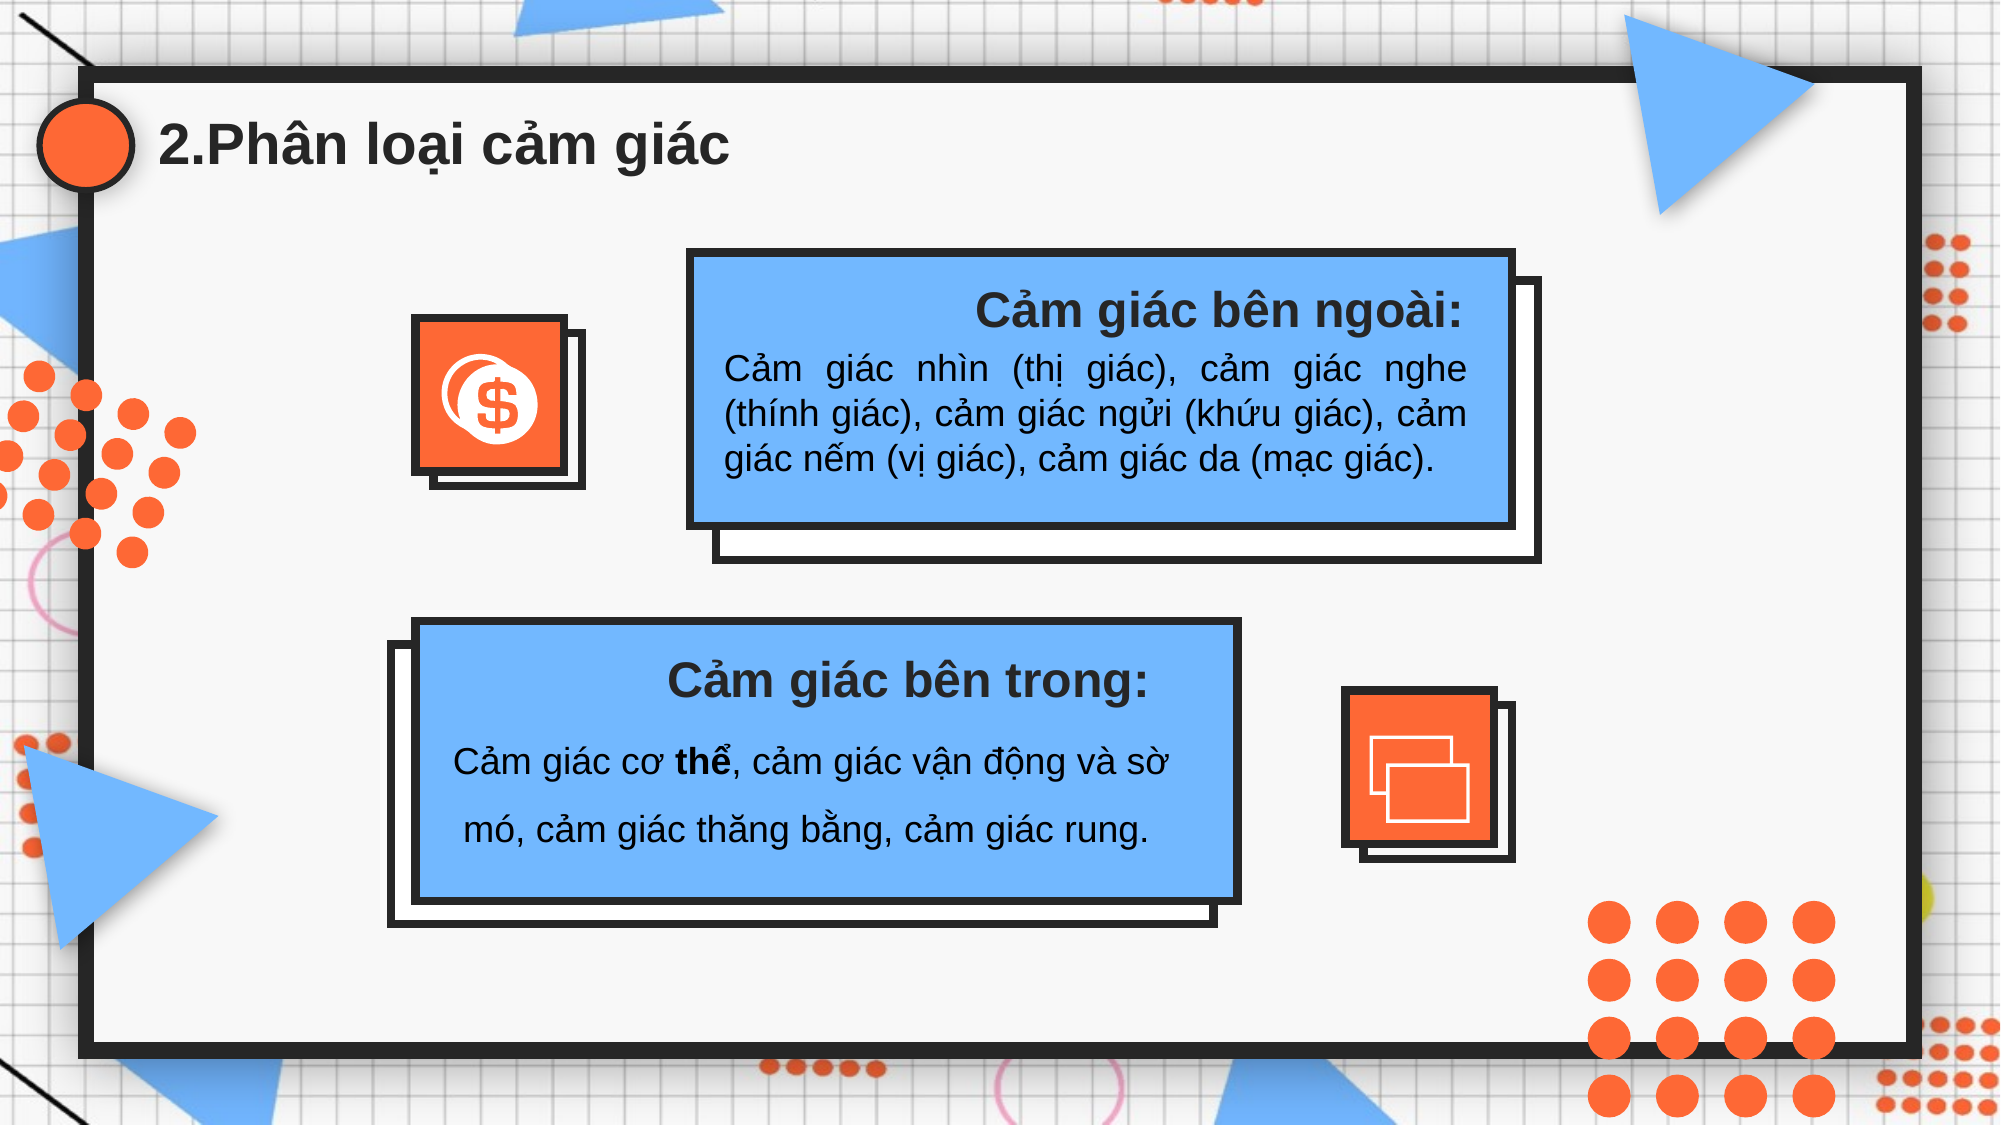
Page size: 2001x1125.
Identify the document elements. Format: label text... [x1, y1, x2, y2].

text_box [38, 99, 134, 192]
text_box [85, 73, 1915, 1051]
text_box 2.Phân loại cảm giác [143, 99, 747, 185]
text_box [0, 384, 178, 545]
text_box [1587, 900, 1836, 1118]
text_box [22, 743, 221, 952]
text_box [1622, 12, 1817, 217]
text_box [390, 643, 1214, 925]
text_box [415, 252, 1513, 527]
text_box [415, 621, 1513, 901]
text_box [715, 279, 1539, 561]
picture [0, 0, 2001, 1125]
